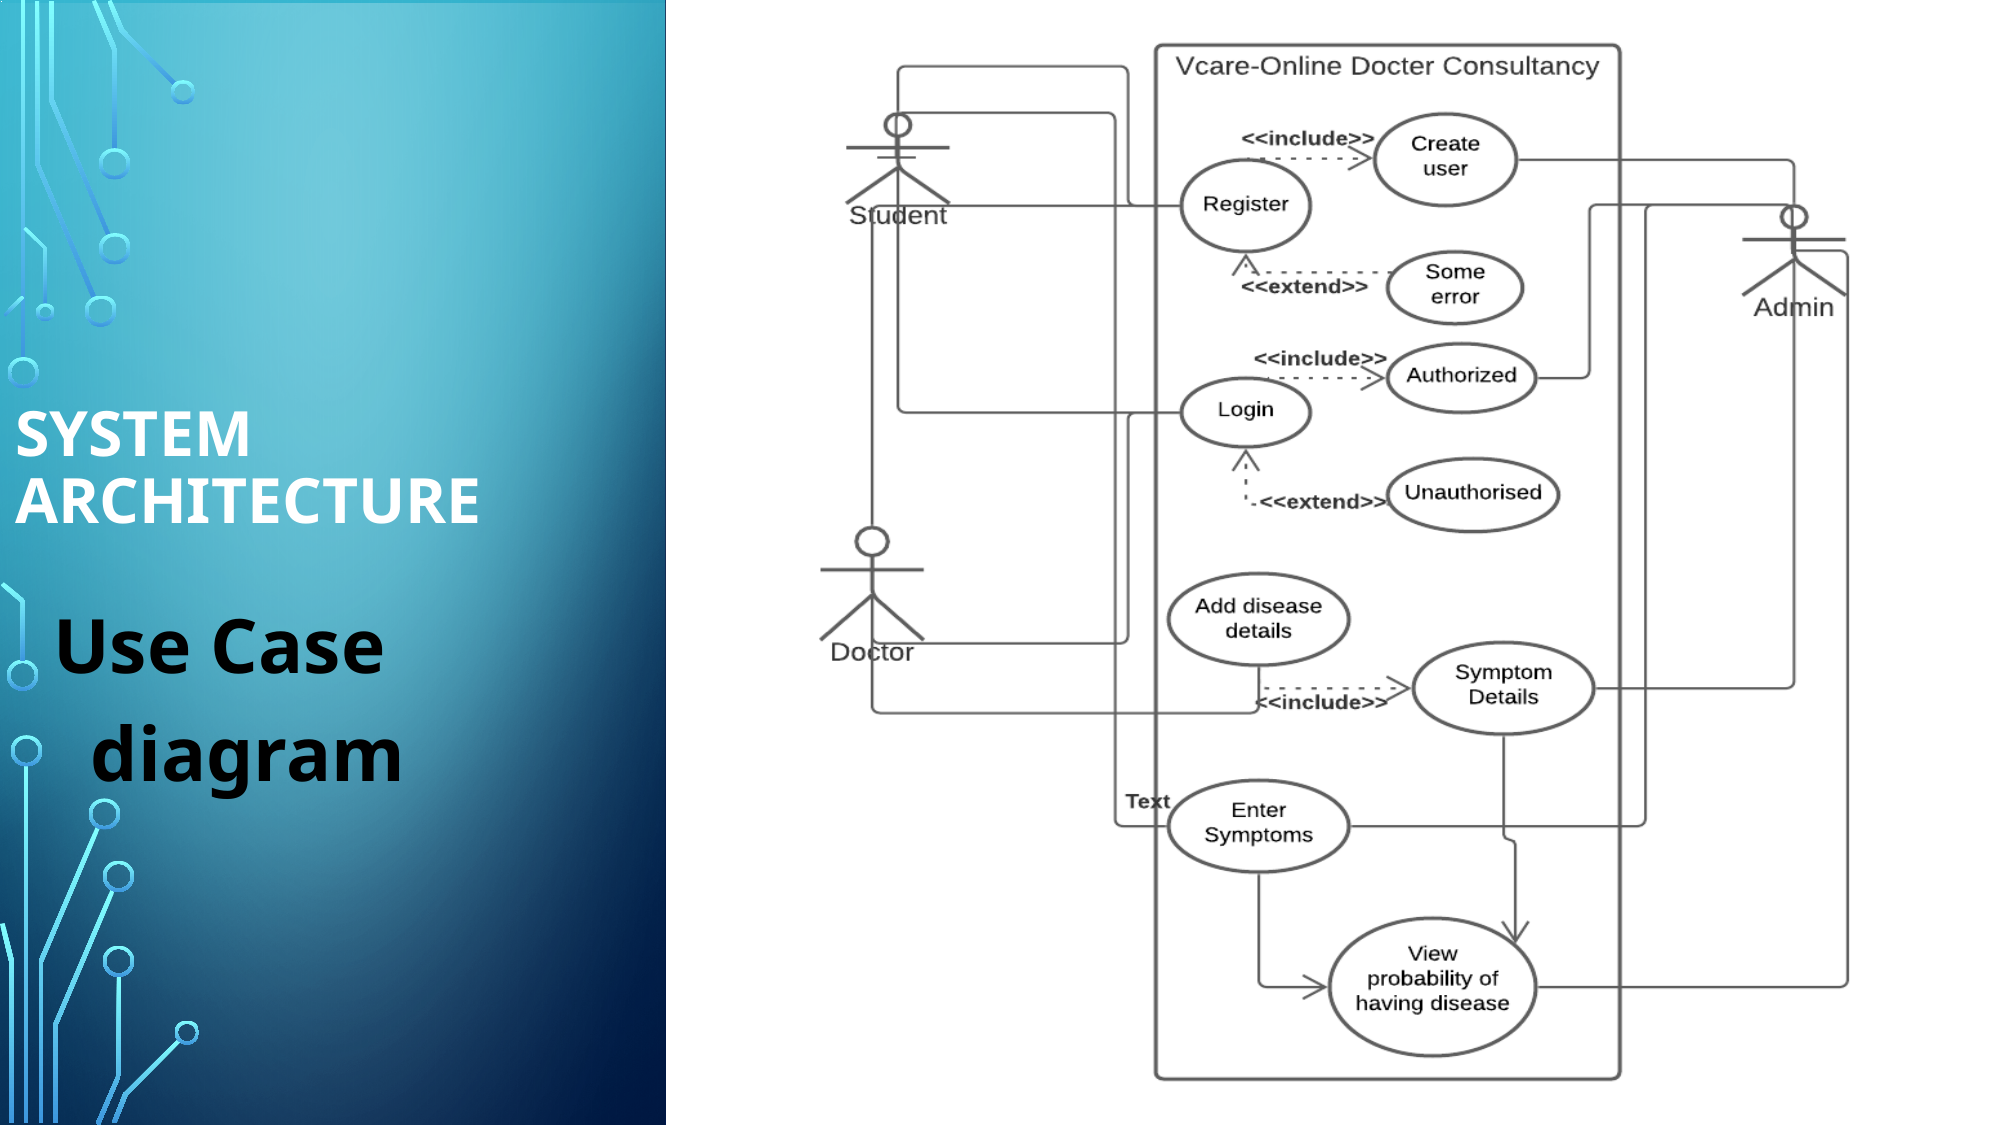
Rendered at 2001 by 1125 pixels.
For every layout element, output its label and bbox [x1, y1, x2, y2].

picture [201, 0, 2000, 1125]
text_box [0, 0, 201, 1125]
